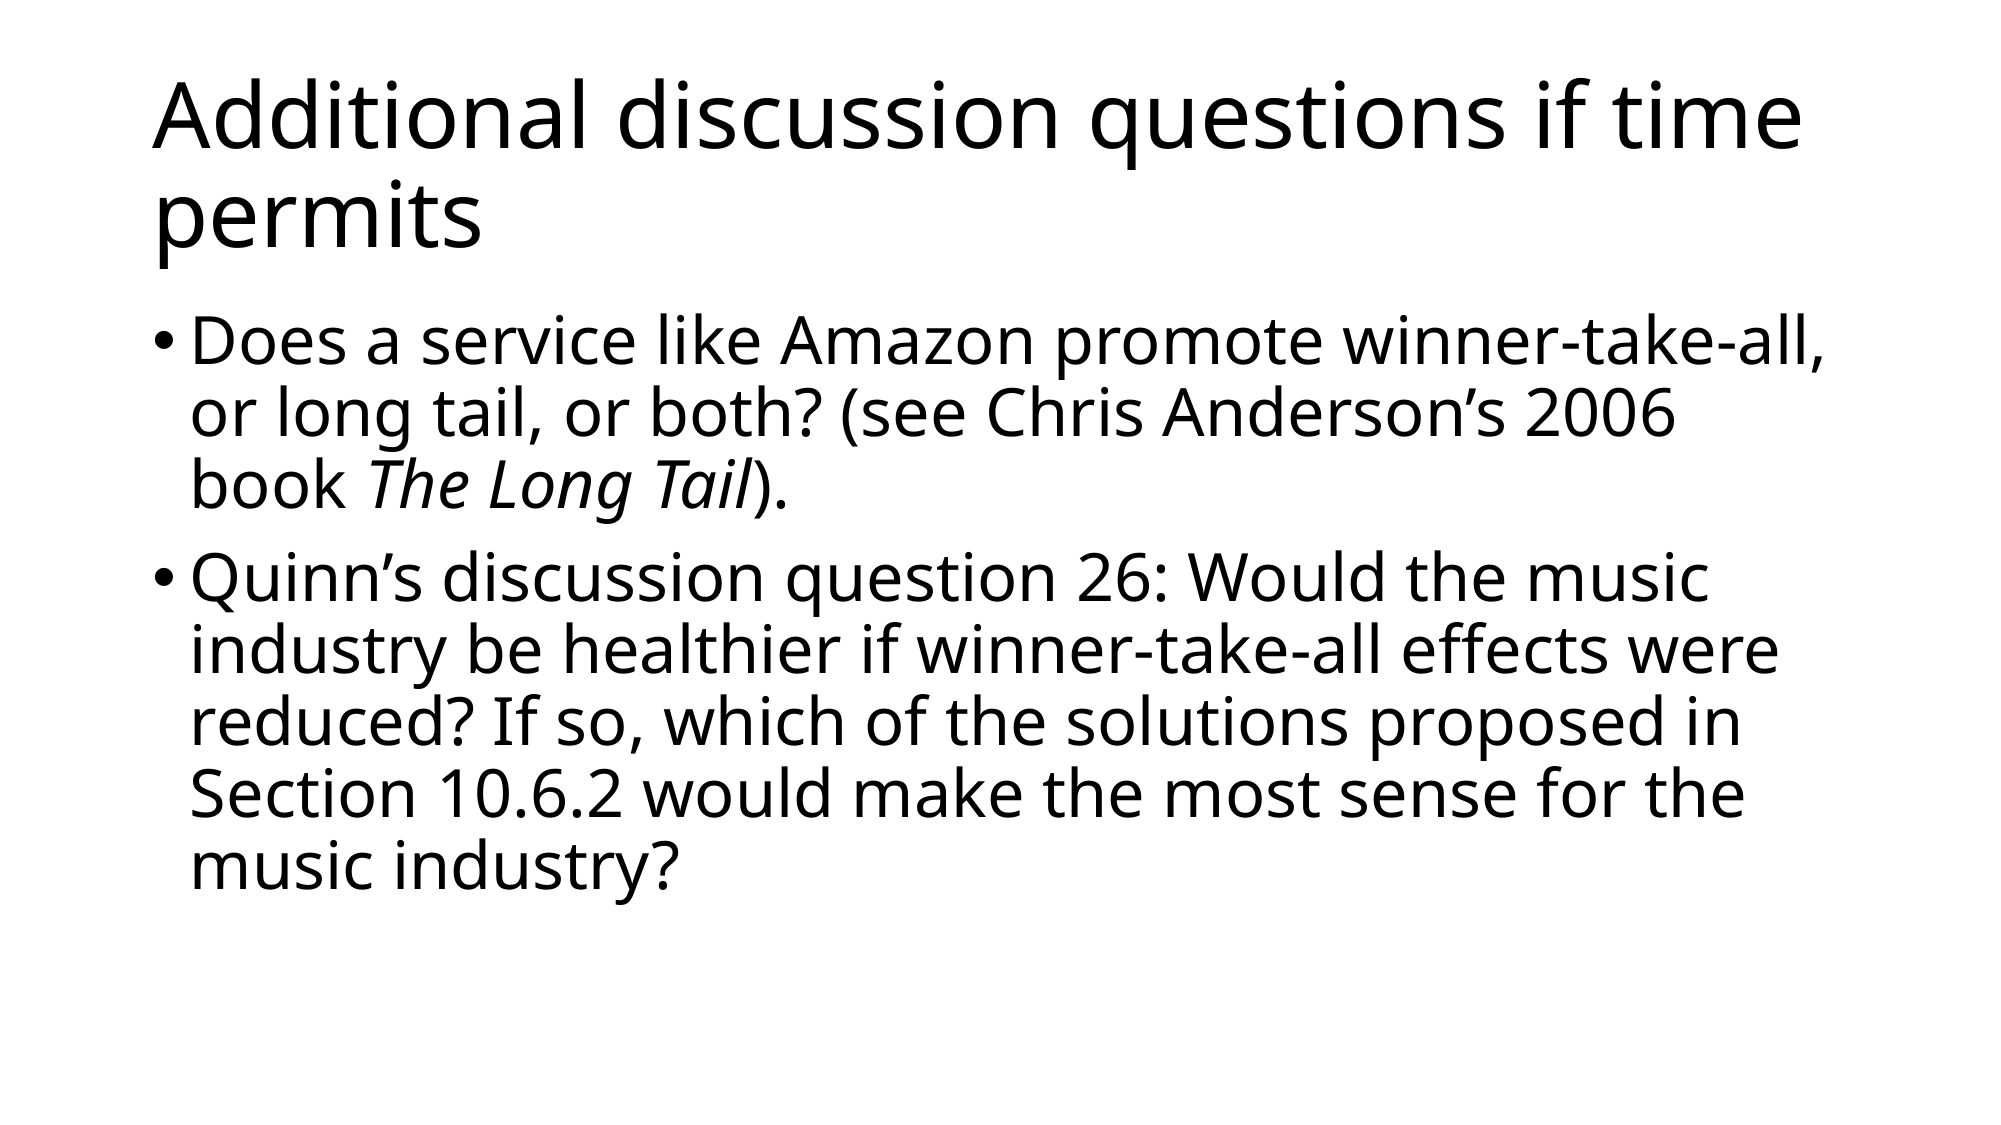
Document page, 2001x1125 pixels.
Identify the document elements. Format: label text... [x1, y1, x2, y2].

list Does a service like Amazon promote winner-take-all, or long tail, or both? (see Chris Anderson’s 2006 book The Long Tail). Quinn’s discussion question 26: Would the music industry be healthier if winner-take-all effects were reduced? If so, which of the solutions proposed in Section 10.6.2 would make the most sense for the music industry? [137, 299, 1863, 928]
title Additional discussion questions if time permits [137, 59, 1863, 278]
